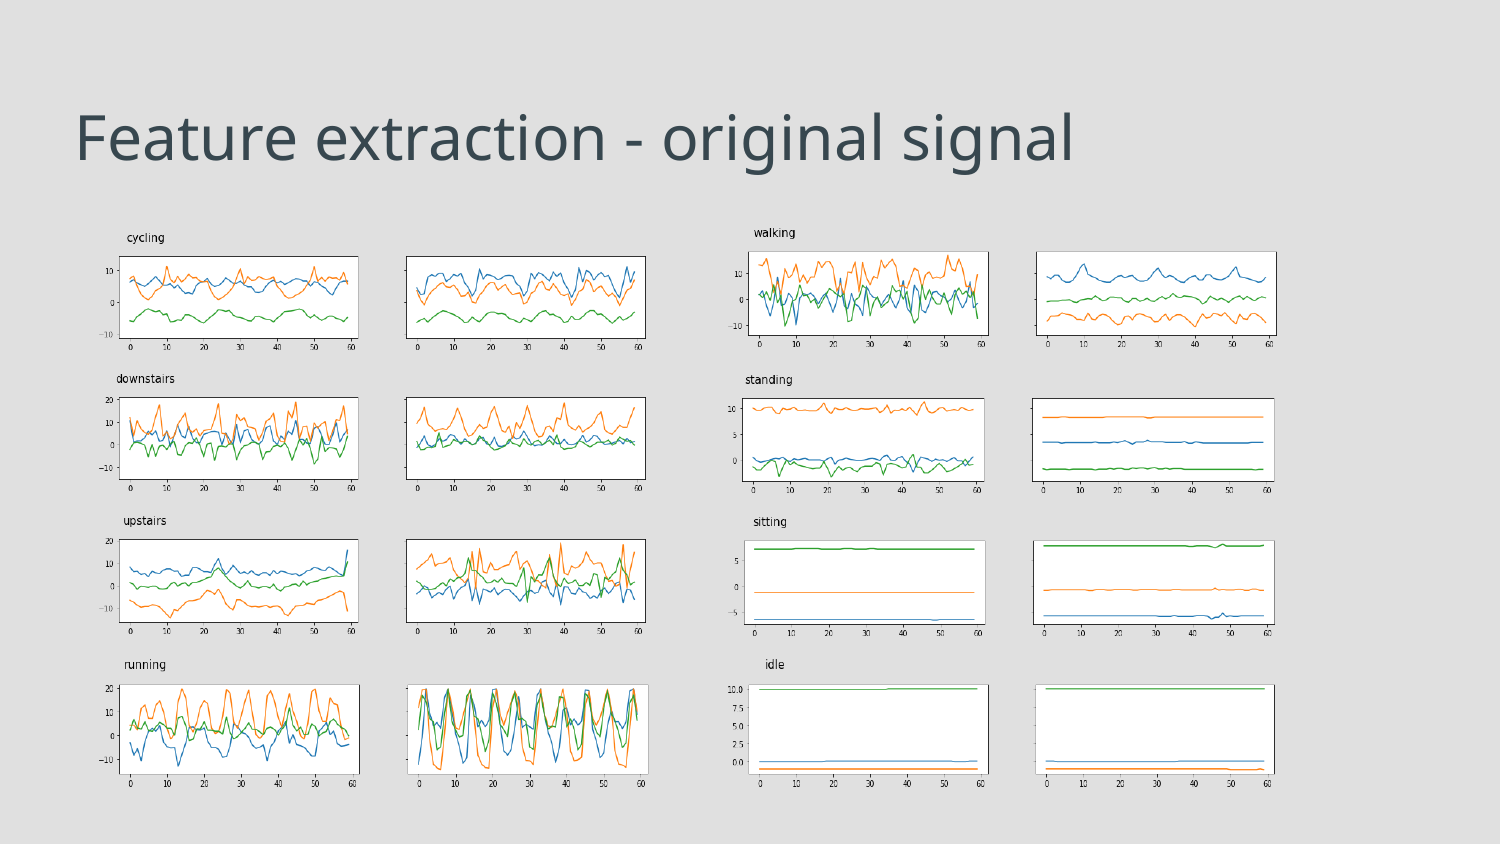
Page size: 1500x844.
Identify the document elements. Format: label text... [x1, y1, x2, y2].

picture [722, 368, 1303, 500]
title Feature extraction - original signal [59, 58, 1416, 212]
picture [722, 222, 1303, 353]
picture [722, 653, 1303, 793]
picture [93, 510, 674, 640]
picture [93, 227, 674, 356]
picture [93, 367, 674, 497]
picture [93, 653, 674, 794]
picture [722, 511, 1303, 642]
